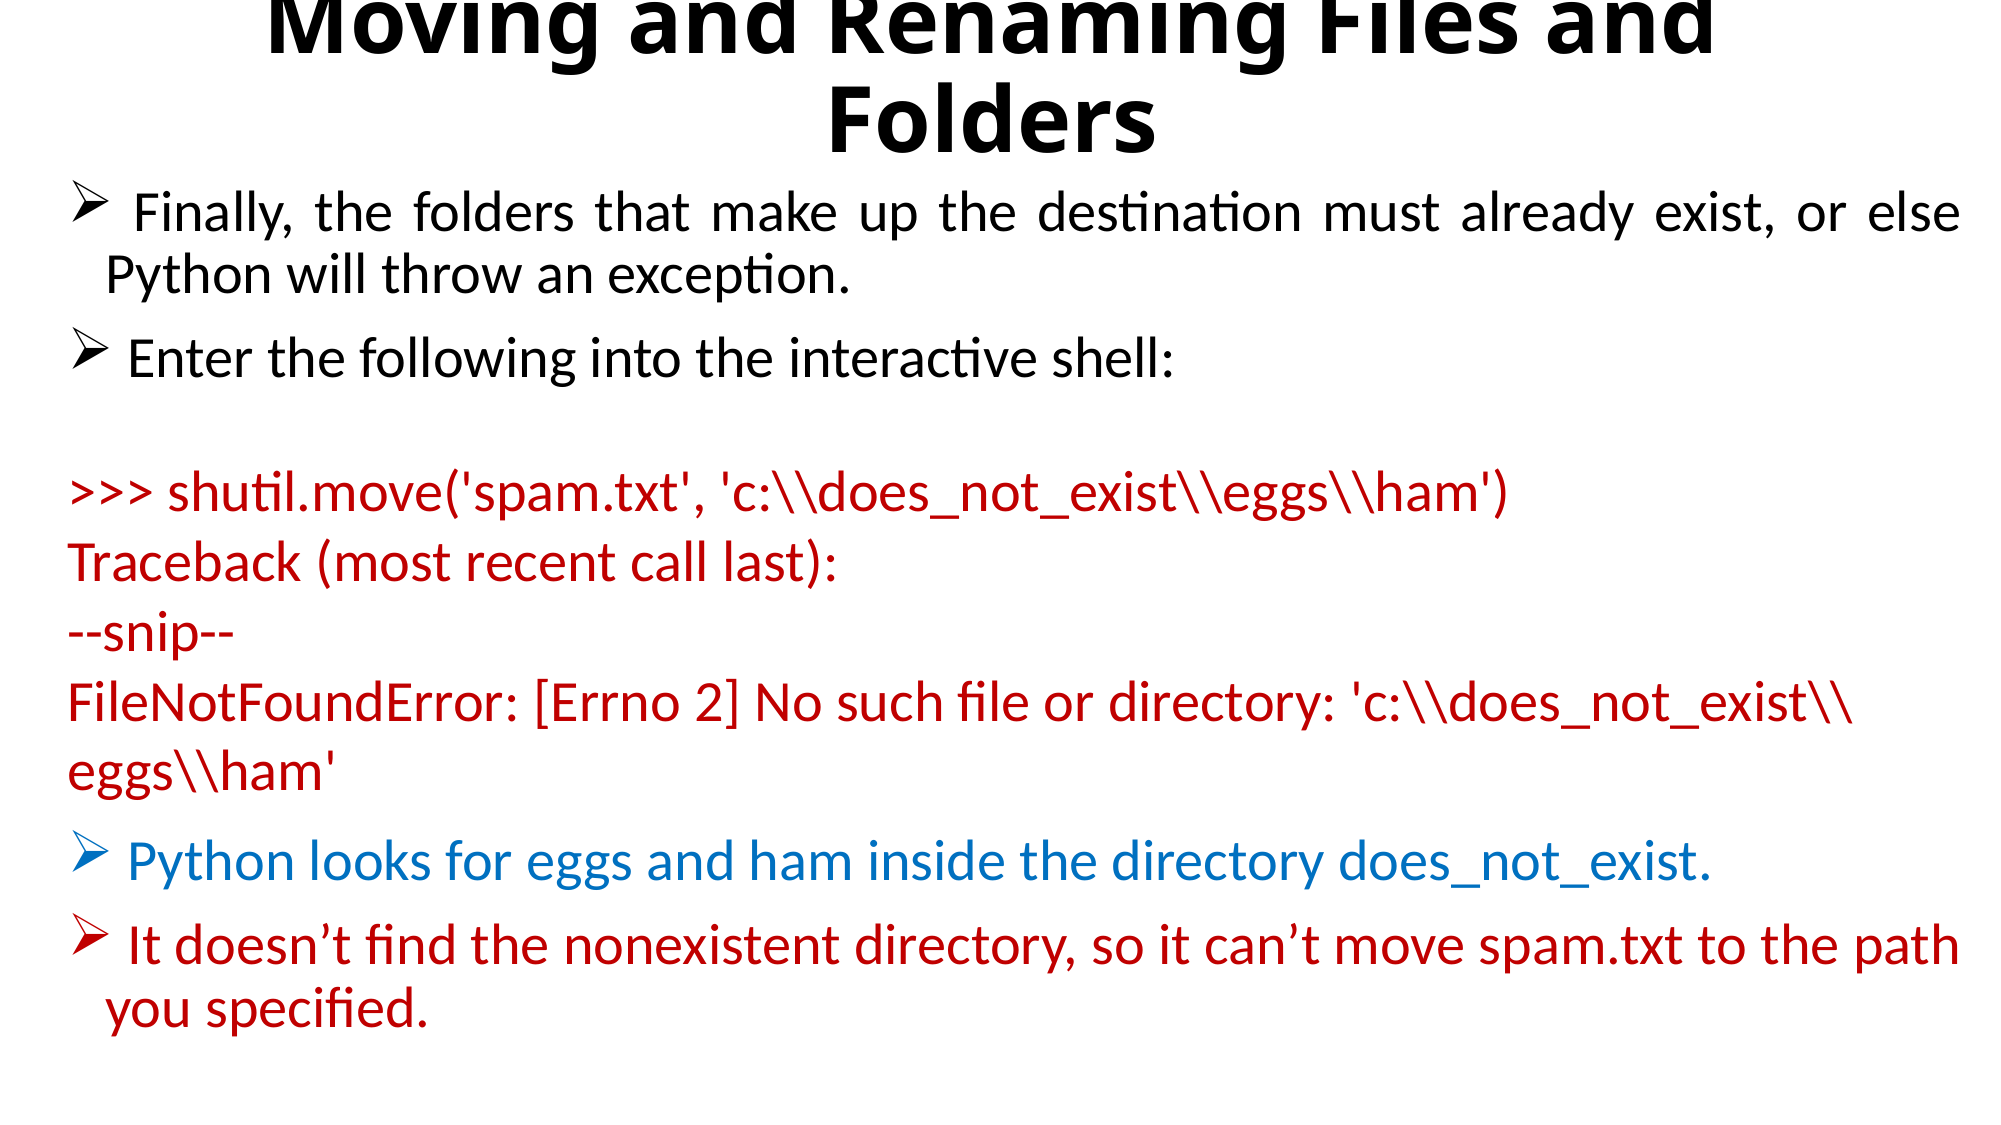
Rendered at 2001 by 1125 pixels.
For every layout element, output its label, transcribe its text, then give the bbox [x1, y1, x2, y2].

text_box >>> shutil.move('spam.txt', 'c:\\does_not_exist\\eggs\\ham') Traceback (most recent call last): --snip-- FileNotFoundError: [Errno 2] No such file or directory: 'c:\\does_not_exist\\ eggs\\ham' [52, 445, 2000, 810]
title Moving and Renaming Files and Folders [107, 0, 1876, 173]
list Finally, the folders that make up the destination must already exist, or else Python will throw an exception. Enter the following into the interactive shell: Python looks for eggs and ham inside the directory does_not_exist. It doesn’t find the nonexistent directory, so it can’t move spam.txt to the path you specified. [52, 173, 1978, 445]
